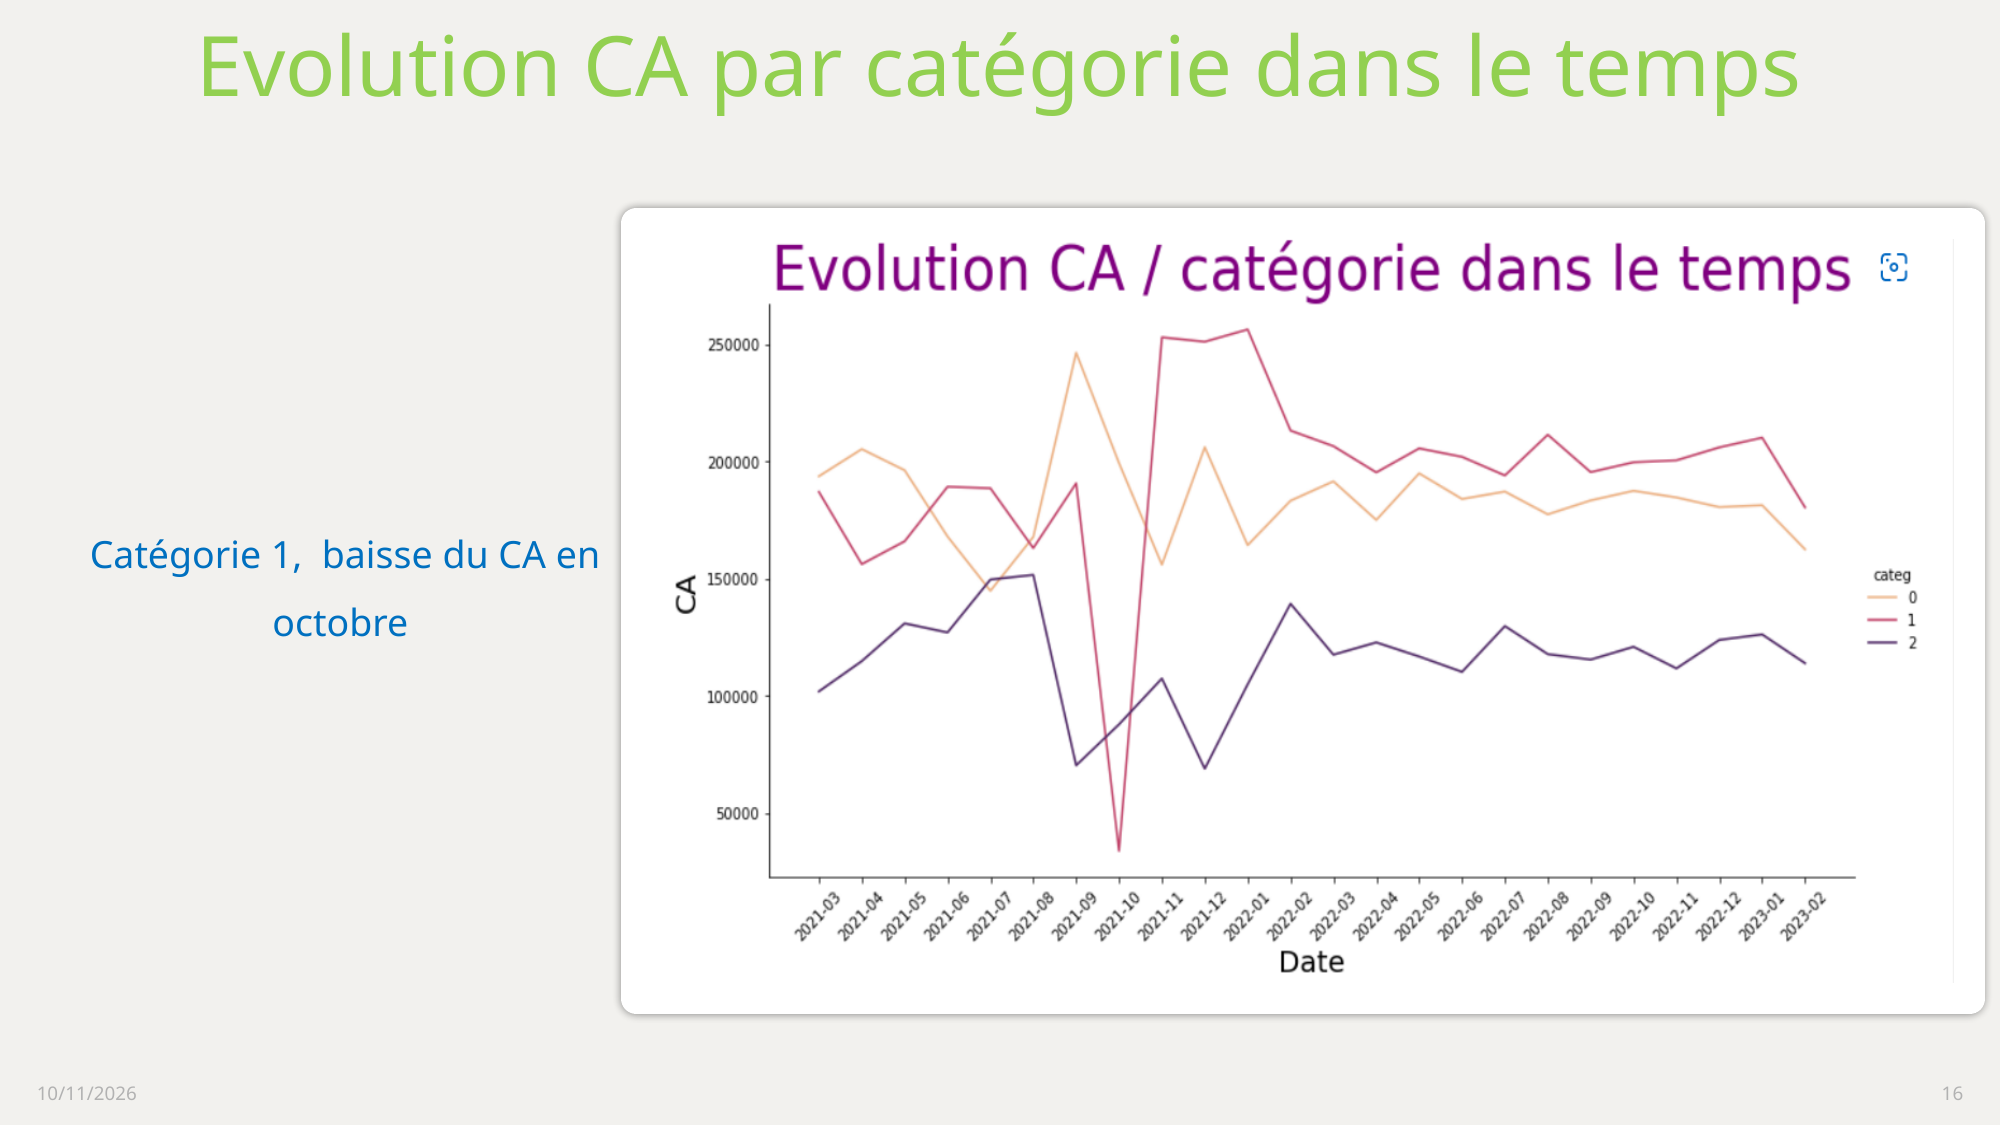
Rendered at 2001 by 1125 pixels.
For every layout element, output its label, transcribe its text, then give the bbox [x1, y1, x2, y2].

list Catégorie 1, baisse du CA en octobre [71, 501, 619, 878]
title Evolution CA par catégorie dans le temps [21, 8, 1979, 131]
picture [651, 238, 1955, 983]
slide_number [21, 1064, 472, 1124]
slide_number 16 [1528, 1064, 1979, 1124]
